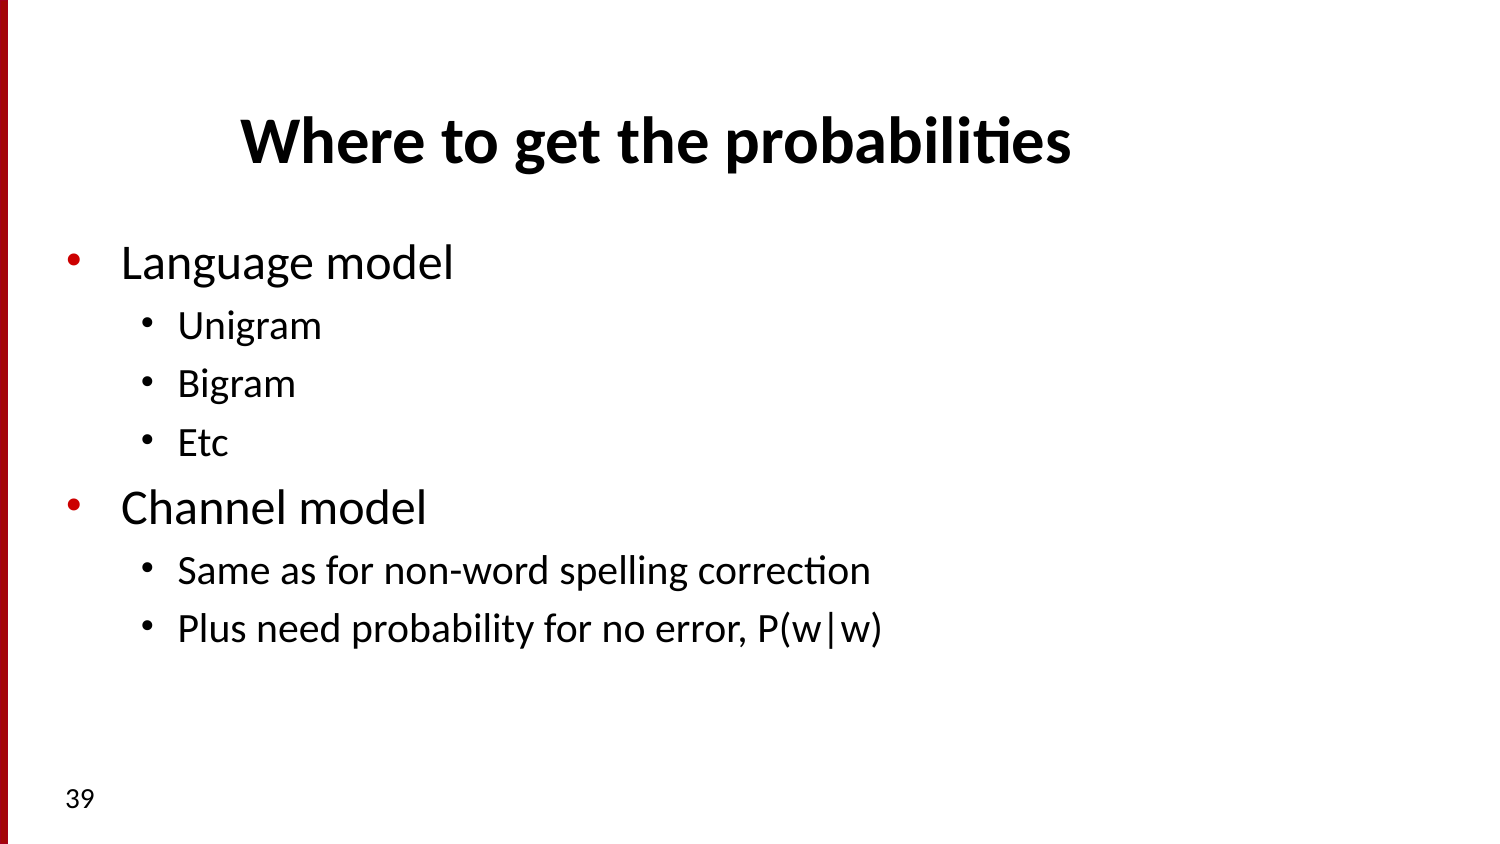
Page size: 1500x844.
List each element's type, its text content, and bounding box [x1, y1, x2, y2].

title Where to get the probabilities [225, 62, 1450, 185]
list Language model Unigram Bigram Etc Channel model Same as for non-word spelling correction Plus need probability for no error, P(w|w) [50, 221, 1450, 769]
slide_number 39 [49, 771, 376, 829]
